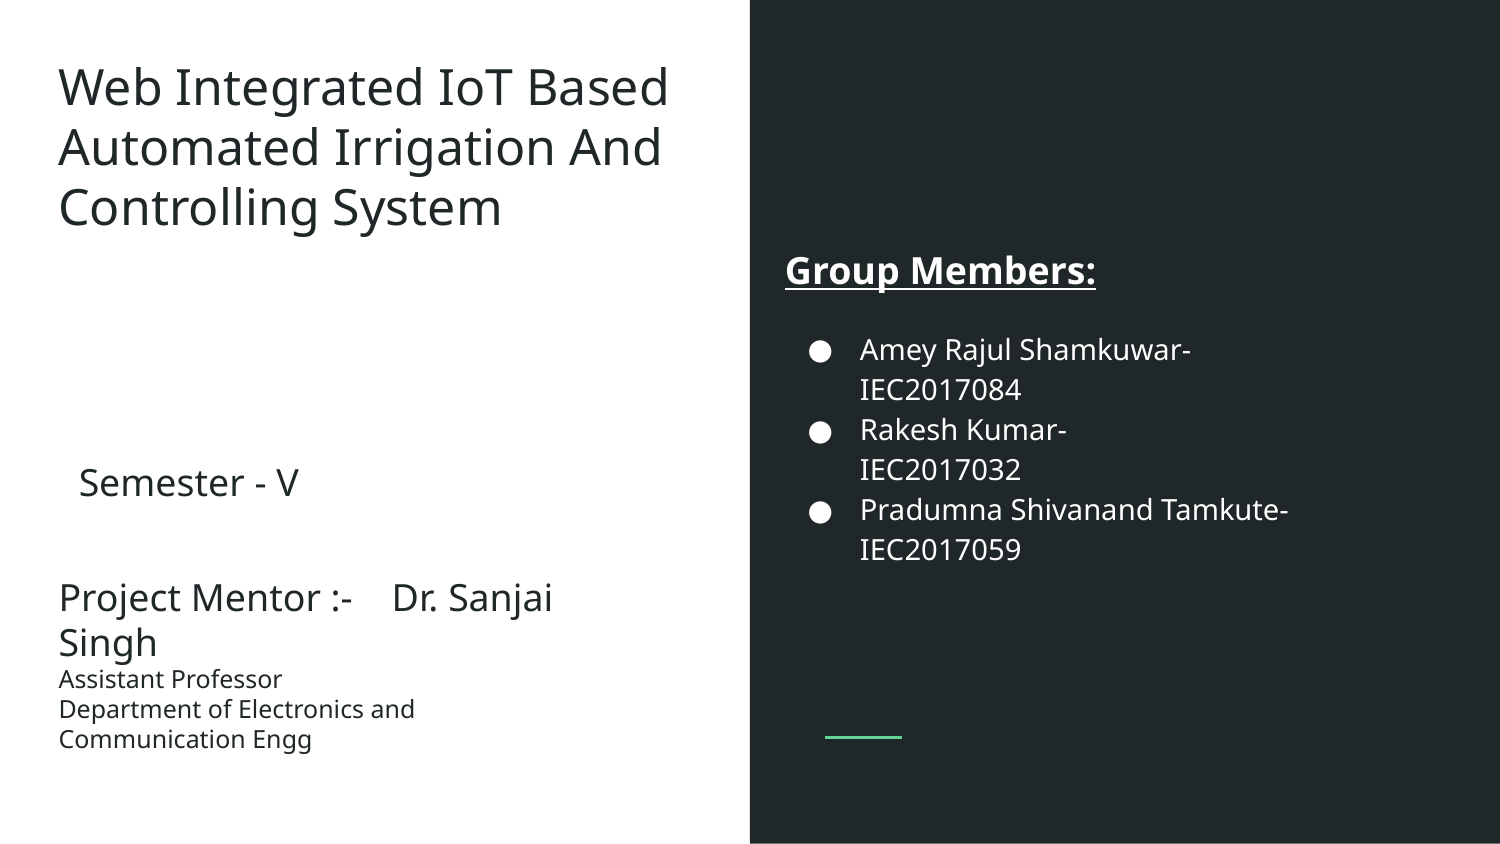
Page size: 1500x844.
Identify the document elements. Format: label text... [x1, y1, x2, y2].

text_box Semester - V [63, 443, 543, 525]
list Group Members: Amey Rajul Shamkuwar- IEC2017084 Rakesh Kumar- IEC2017032 Pradumna Shivanand Tamkute- IEC2017059 [769, 82, 1440, 725]
text_box Project Mentor :- Dr. Sanjai Singh Assistant Professor Department of Electronics and Communication Engg [43, 559, 598, 776]
title Web Integrated IoT Based Automated Irrigation And Controlling System [43, 36, 708, 254]
